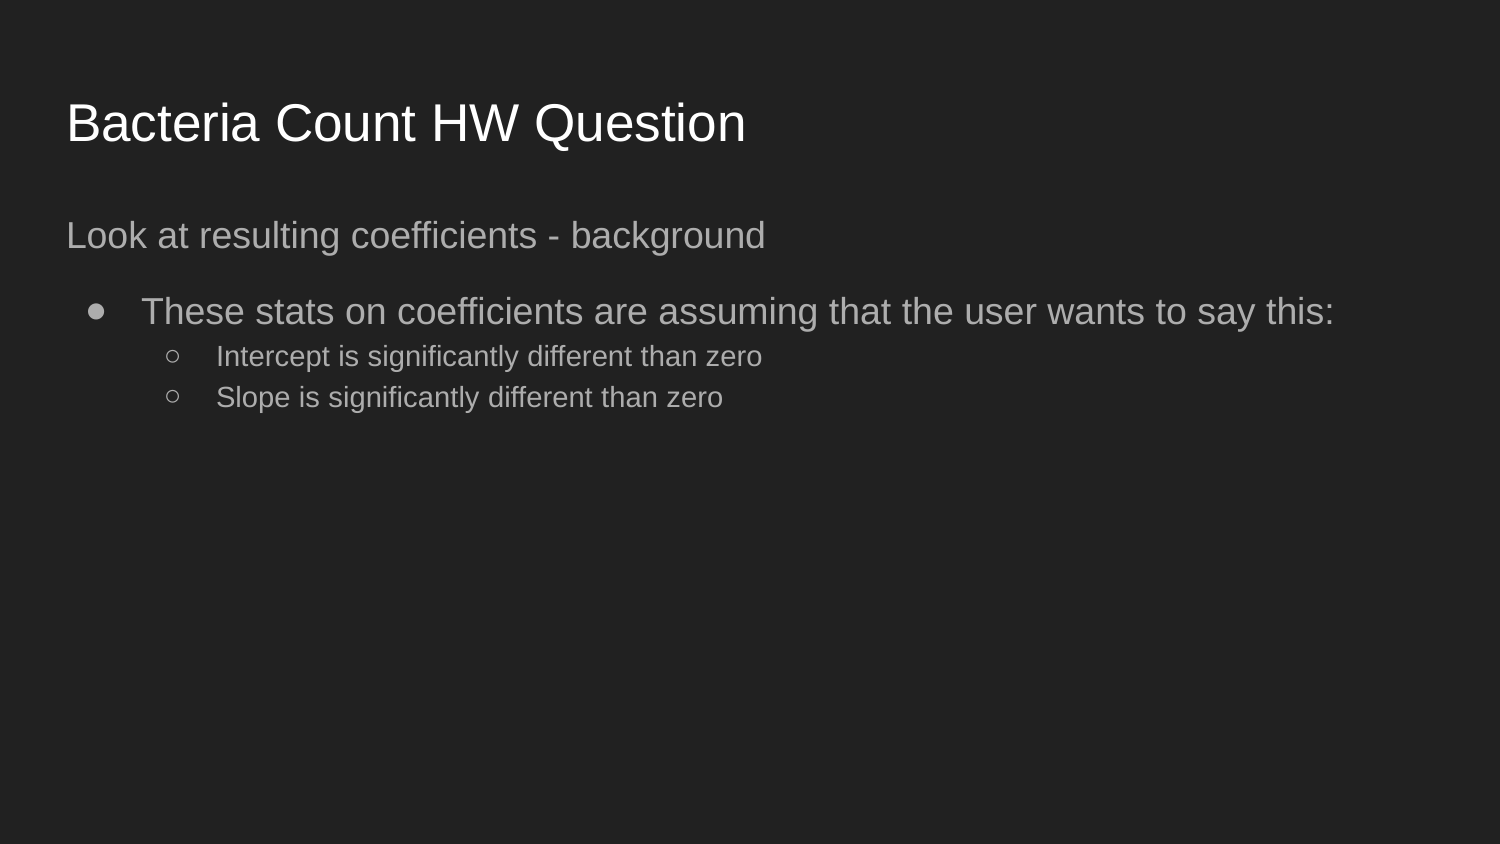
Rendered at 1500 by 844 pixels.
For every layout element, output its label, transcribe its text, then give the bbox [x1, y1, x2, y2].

list Look at resulting coefficients - background These stats on coefficients are assuming that the user wants to say this: Intercept is significantly different than zero Slope is significantly different than zero [51, 189, 1449, 750]
title Bacteria Count HW Question [51, 72, 1449, 167]
